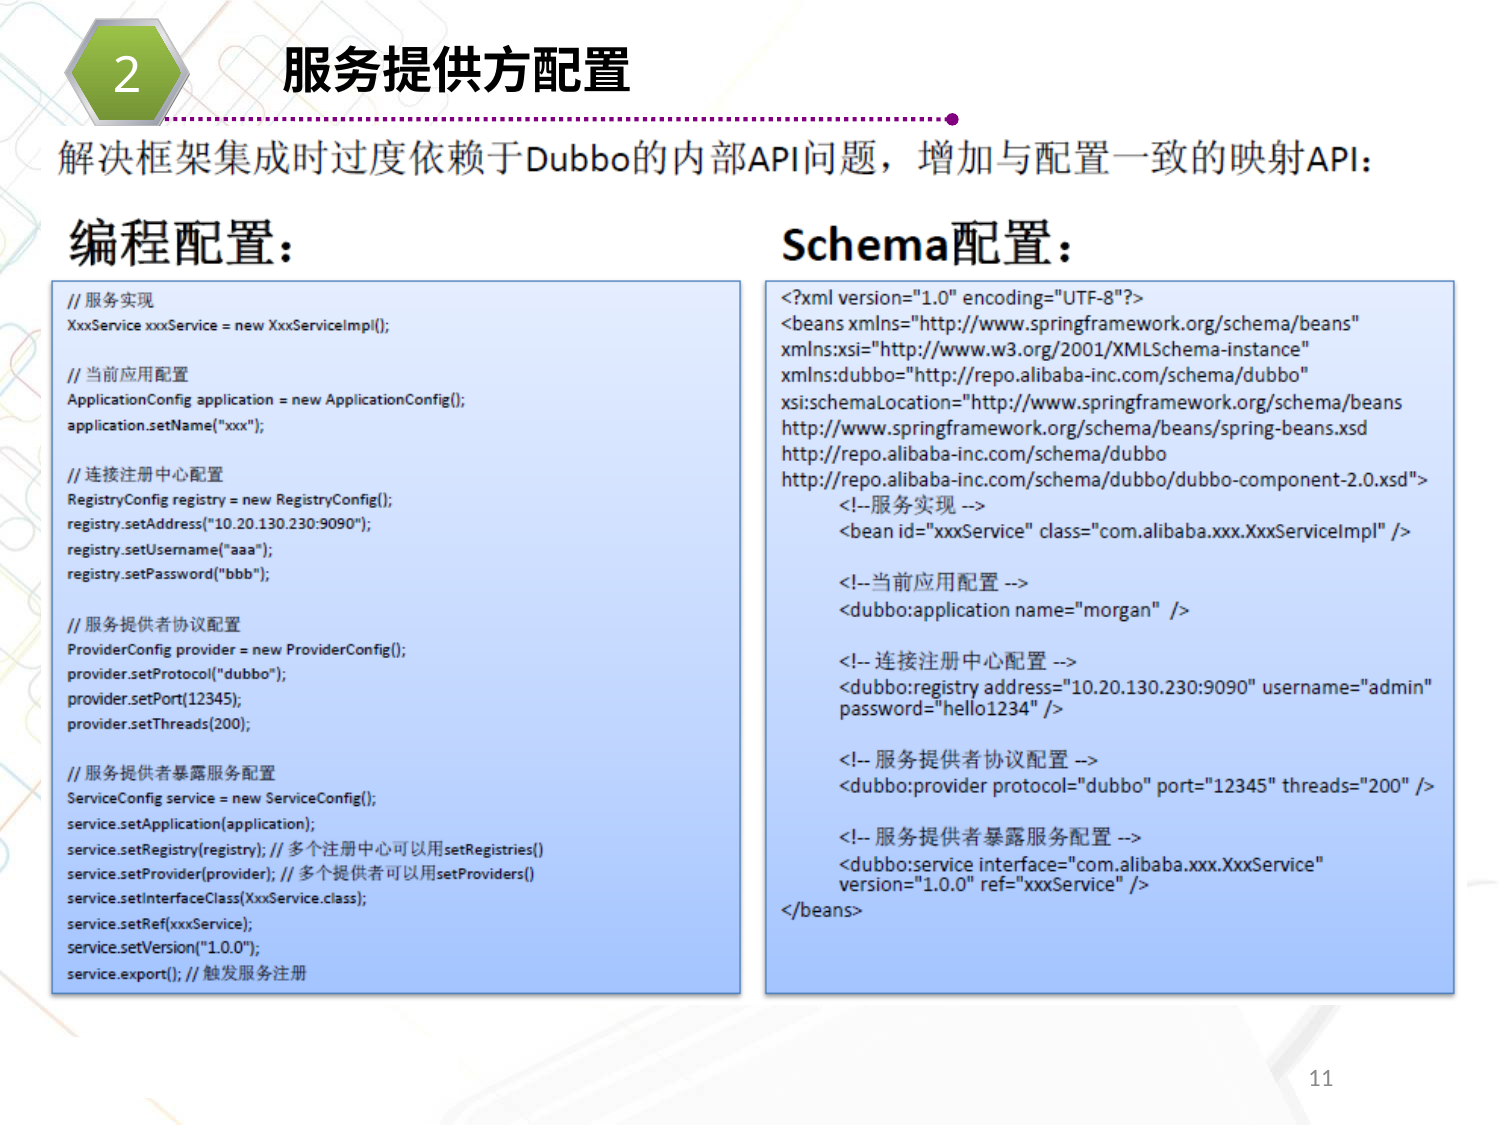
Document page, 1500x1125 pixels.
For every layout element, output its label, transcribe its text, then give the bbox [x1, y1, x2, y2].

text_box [64, 18, 953, 124]
slide_number 11 [1010, 1046, 1361, 1107]
picture [0, 0, 1500, 1125]
